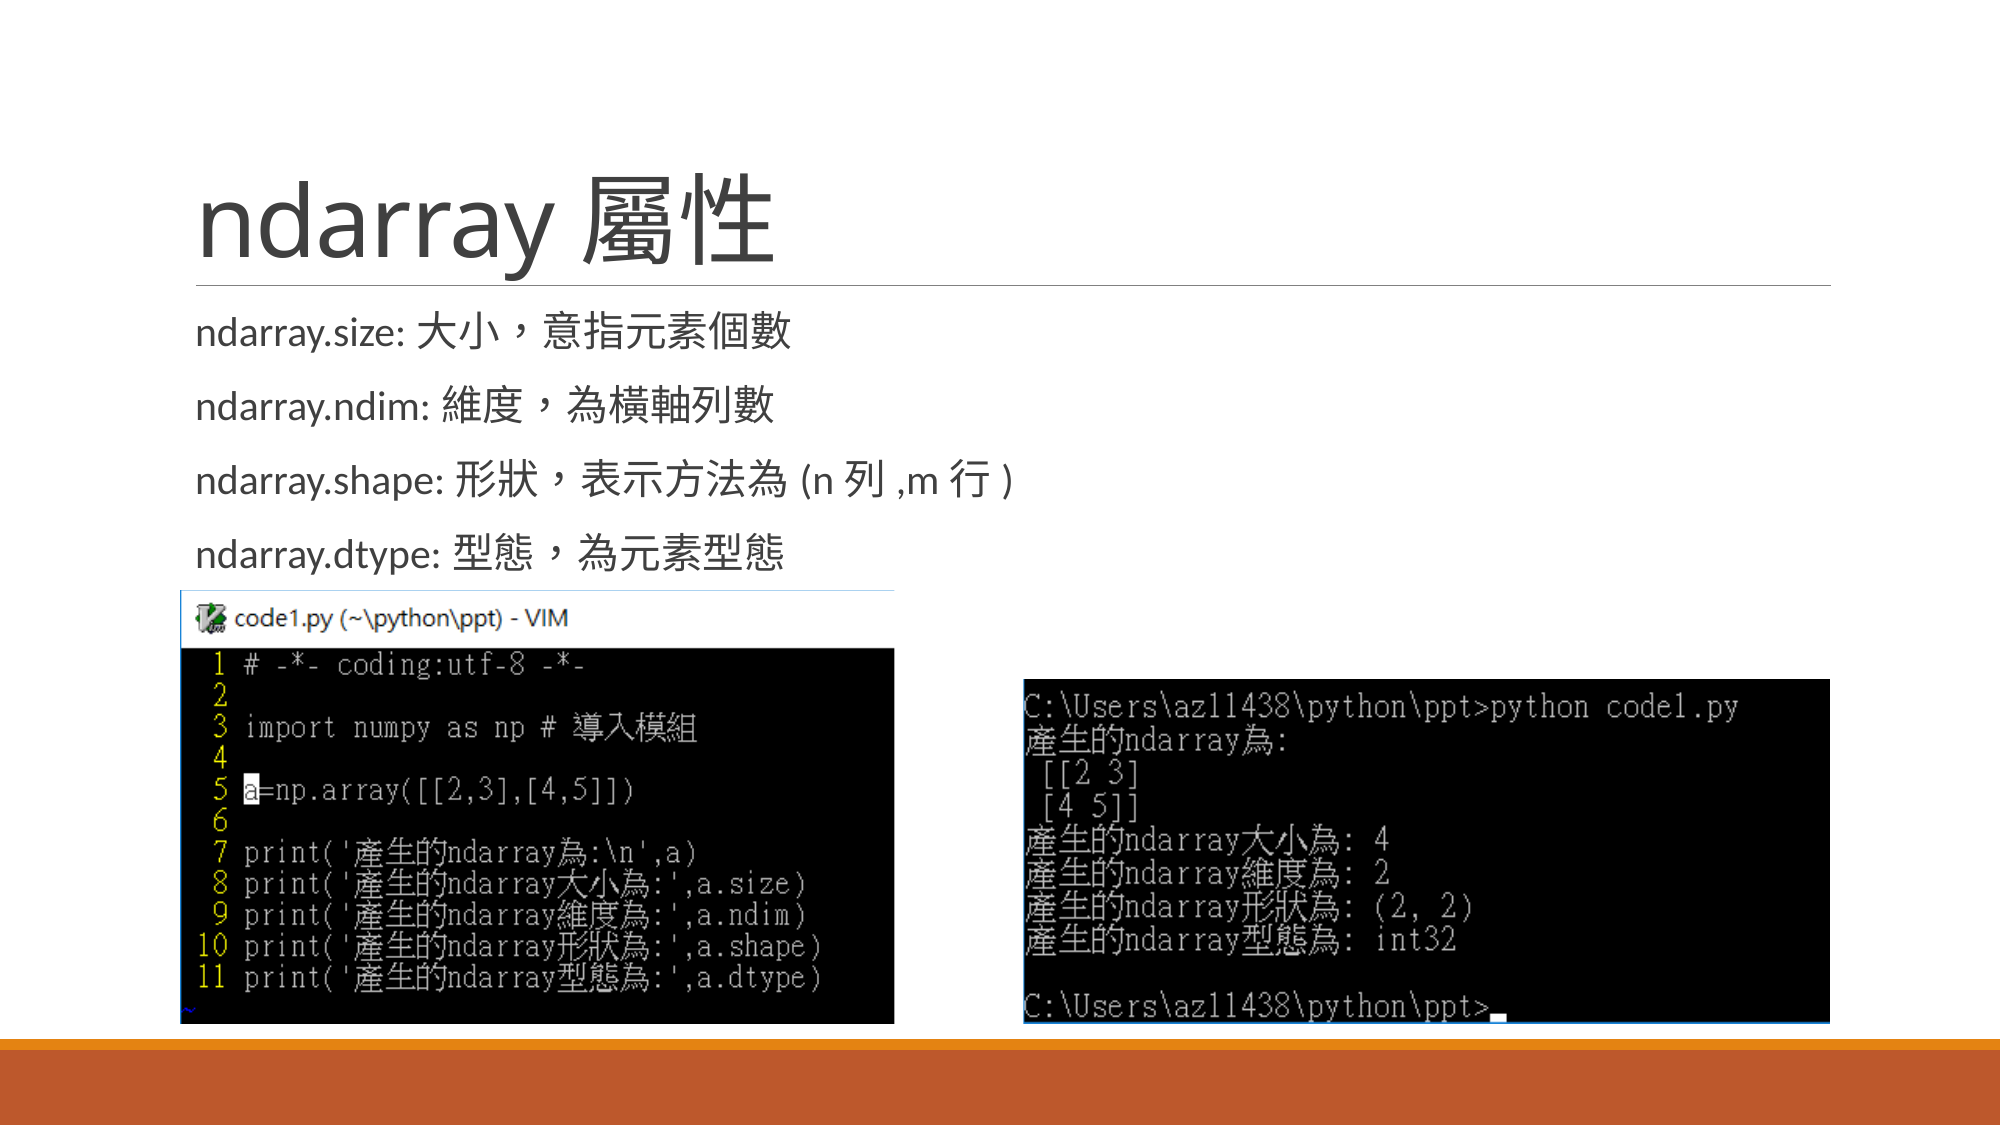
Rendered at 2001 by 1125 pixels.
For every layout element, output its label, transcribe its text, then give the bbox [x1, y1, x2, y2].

list ndarray.size:大小，意指元素個數 ndarray.ndim:維度，為橫軸列數 ndarray.shape:形狀，表示方法為(n列,m行) ndarray.dtype:型態，為元素型態 [180, 302, 1830, 963]
title ndarray屬性 [180, 47, 1830, 285]
picture [1022, 678, 1831, 1024]
picture [179, 589, 895, 1024]
